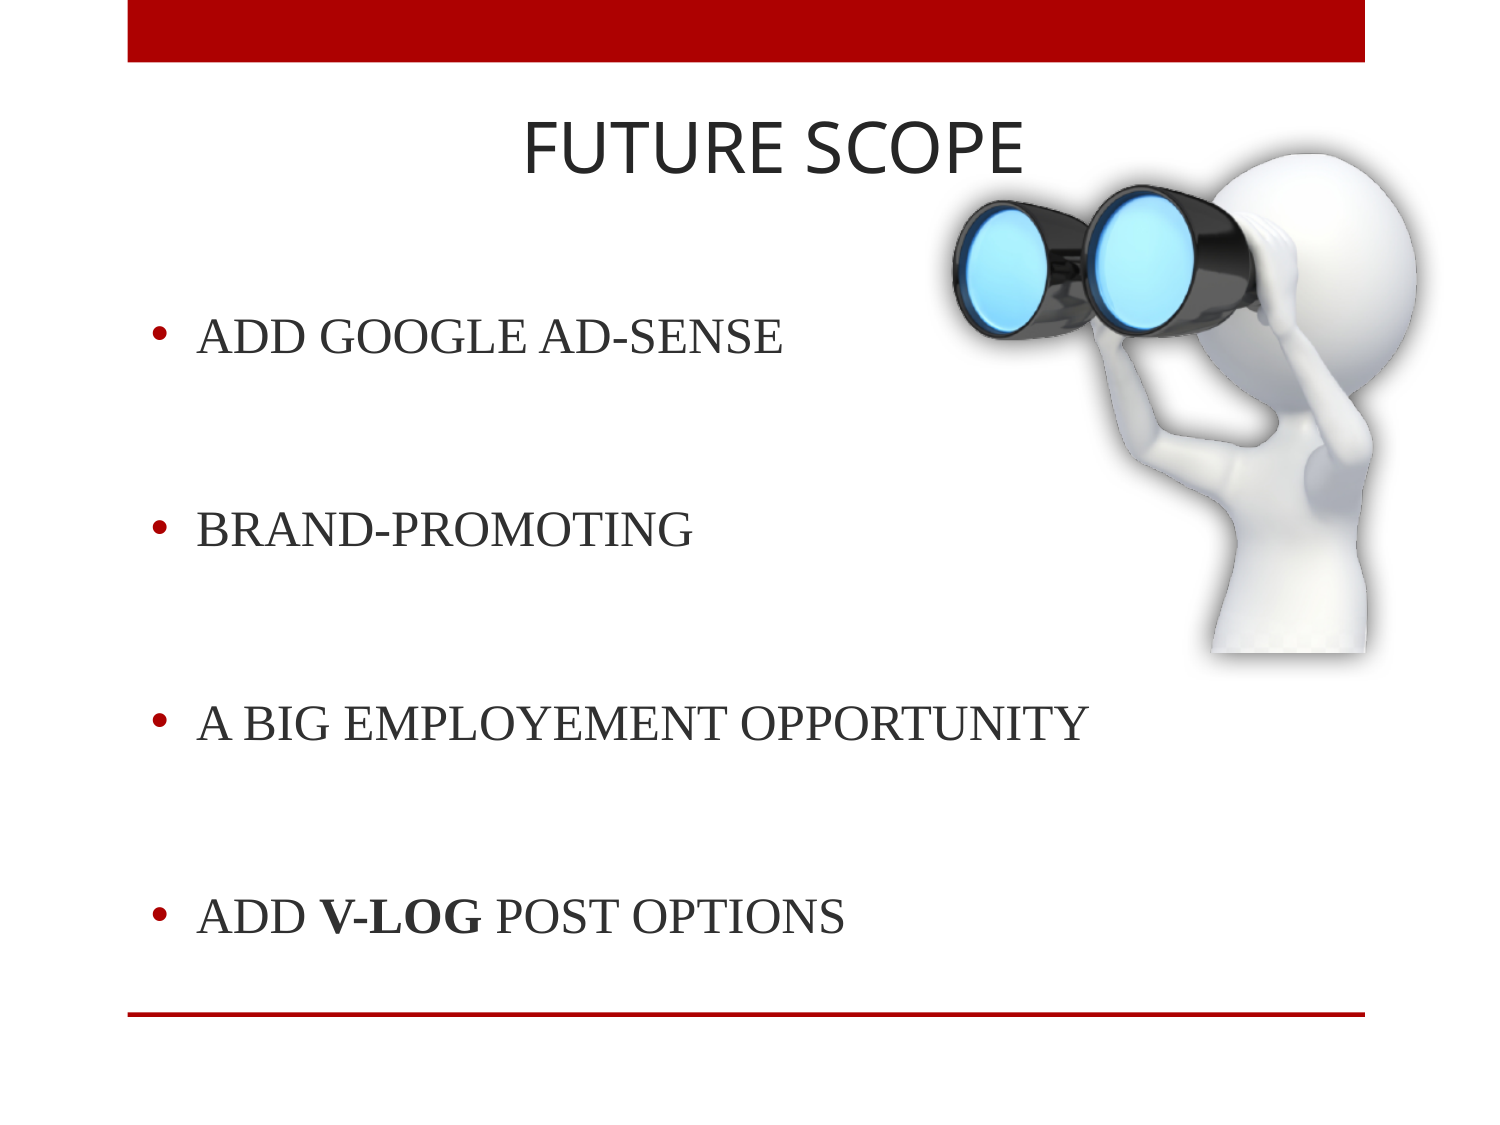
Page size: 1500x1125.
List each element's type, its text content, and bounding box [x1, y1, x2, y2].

title FUTURE SCOPE [206, 78, 1320, 172]
picture [886, 124, 1482, 653]
list ADD GOOGLE AD-SENSE BRAND-PROMOTING A BIG EMPLOYEMENT OPPORTUNITY ADD V-LOG POST OPTIONS [135, 172, 1374, 964]
